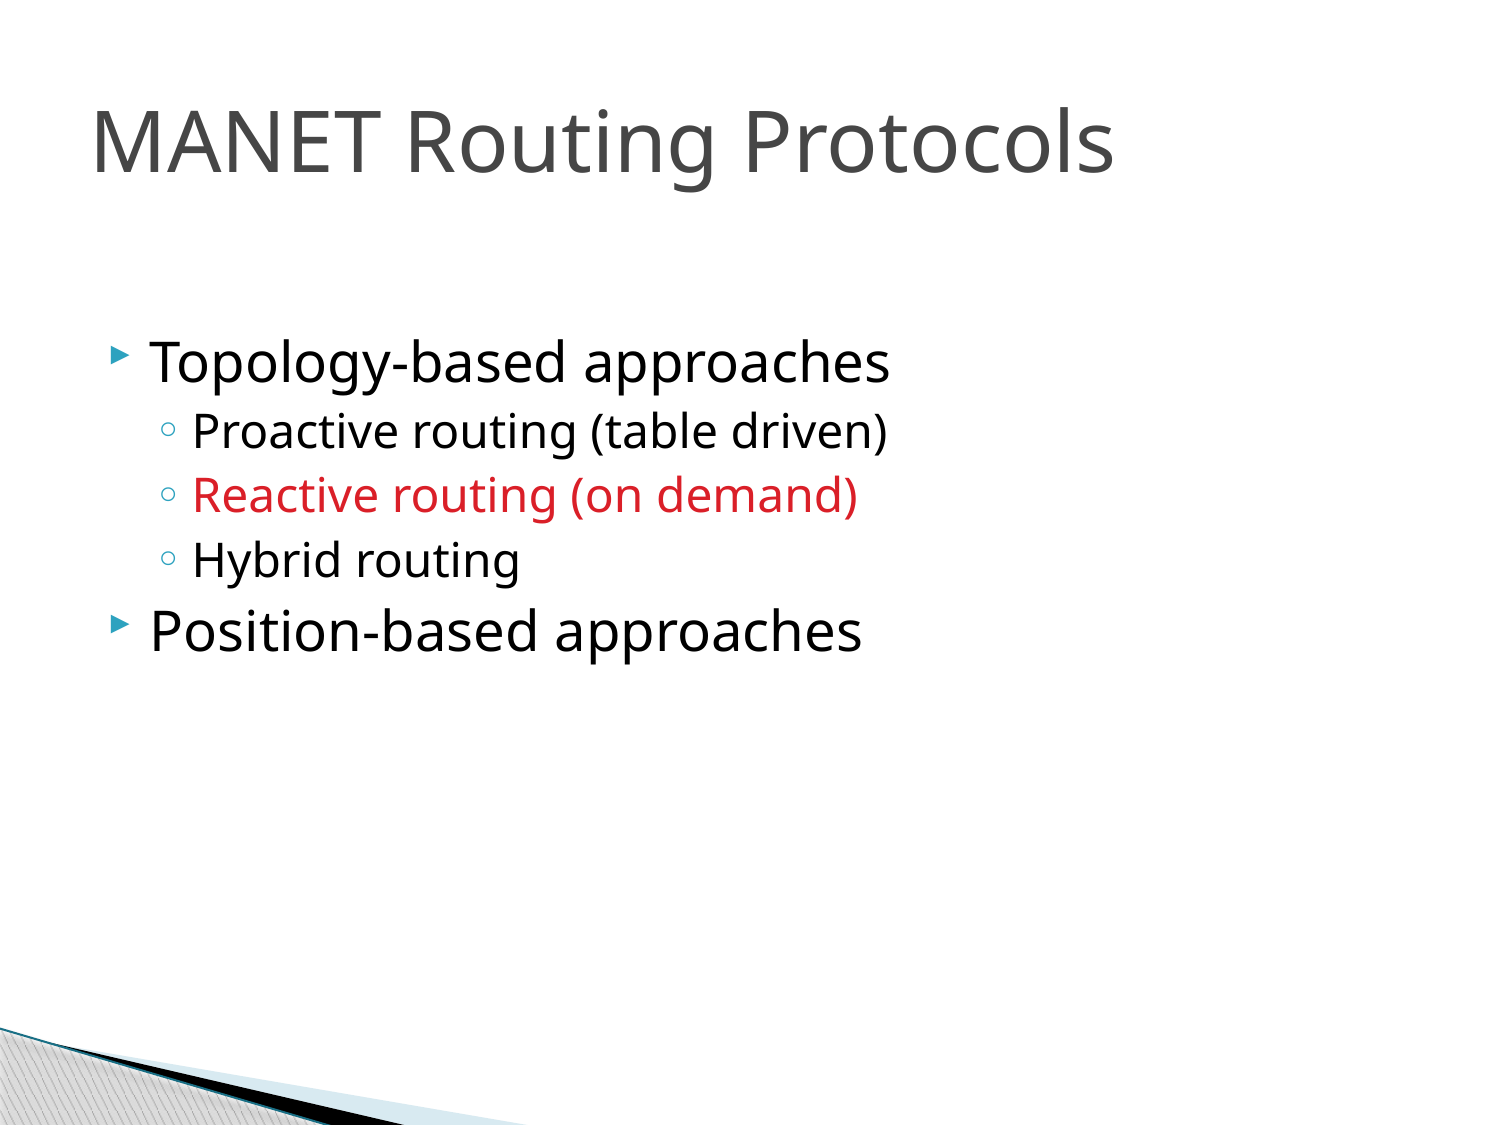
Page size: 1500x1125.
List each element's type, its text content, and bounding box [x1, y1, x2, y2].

list Topology-based approaches Proactive routing (table driven) Reactive routing (on demand) Hybrid routing Position-based approaches [75, 243, 1425, 1035]
title MANET Routing Protocols [75, 45, 1425, 232]
